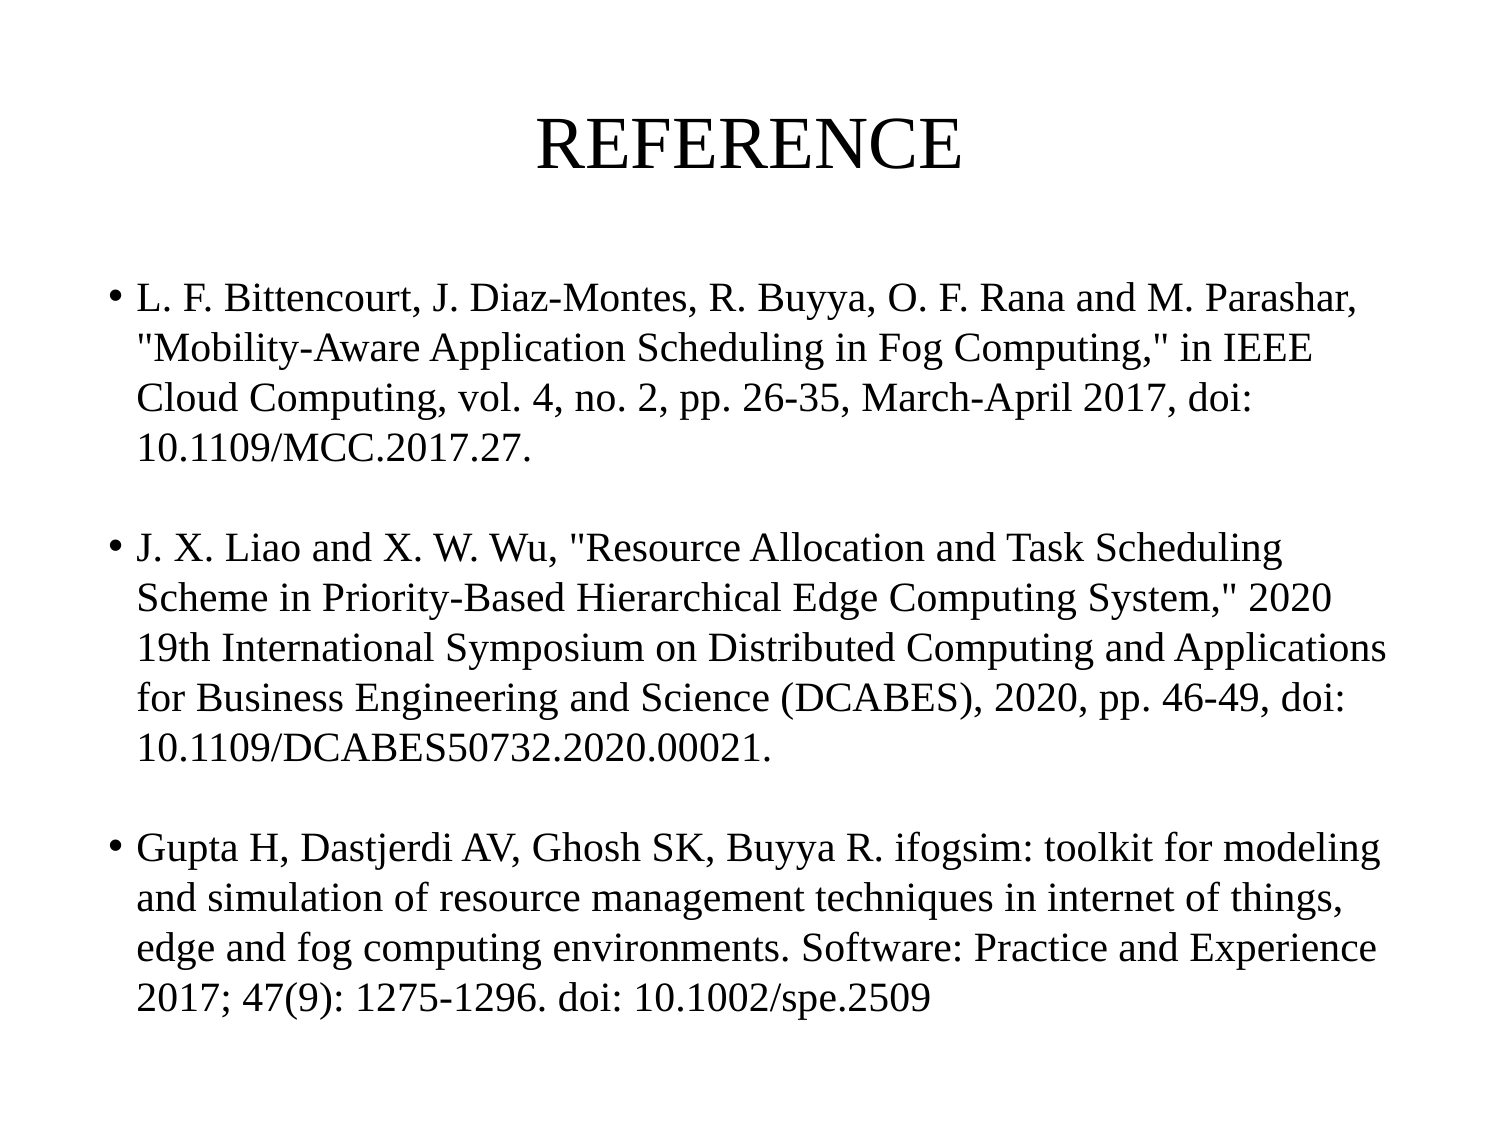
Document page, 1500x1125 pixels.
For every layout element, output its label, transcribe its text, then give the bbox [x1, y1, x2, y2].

title REFERENCE [75, 45, 1425, 233]
list L. F. Bittencourt, J. Diaz-Montes, R. Buyya, O. F. Rana and M. Parashar, "Mobility-Aware Application Scheduling in Fog Computing," in IEEE Cloud Computing, vol. 4, no. 2, pp. 26-35, March-April 2017, doi: 10.1109/MCC.2017.27. J. X. Liao and X. W. Wu, "Resource Allocation and Task Scheduling Scheme in Priority-Based Hierarchical Edge Computing System," 2020 19th International Symposium on Distributed Computing and Applications for Business Engineering and Science (DCABES), 2020, pp. 46-49, doi: 10.1109/DCABES50732.2020.00021. Gupta H, Dastjerdi AV, Ghosh SK, Buyya R. ifogsim: toolkit for modeling and simulation of resource management techniques in internet of things, edge and fog computing environments. Software: Practice and Experience 2017; 47(9): 1275-1296. doi: 10.1002/spe.2509 [93, 262, 1425, 1005]
